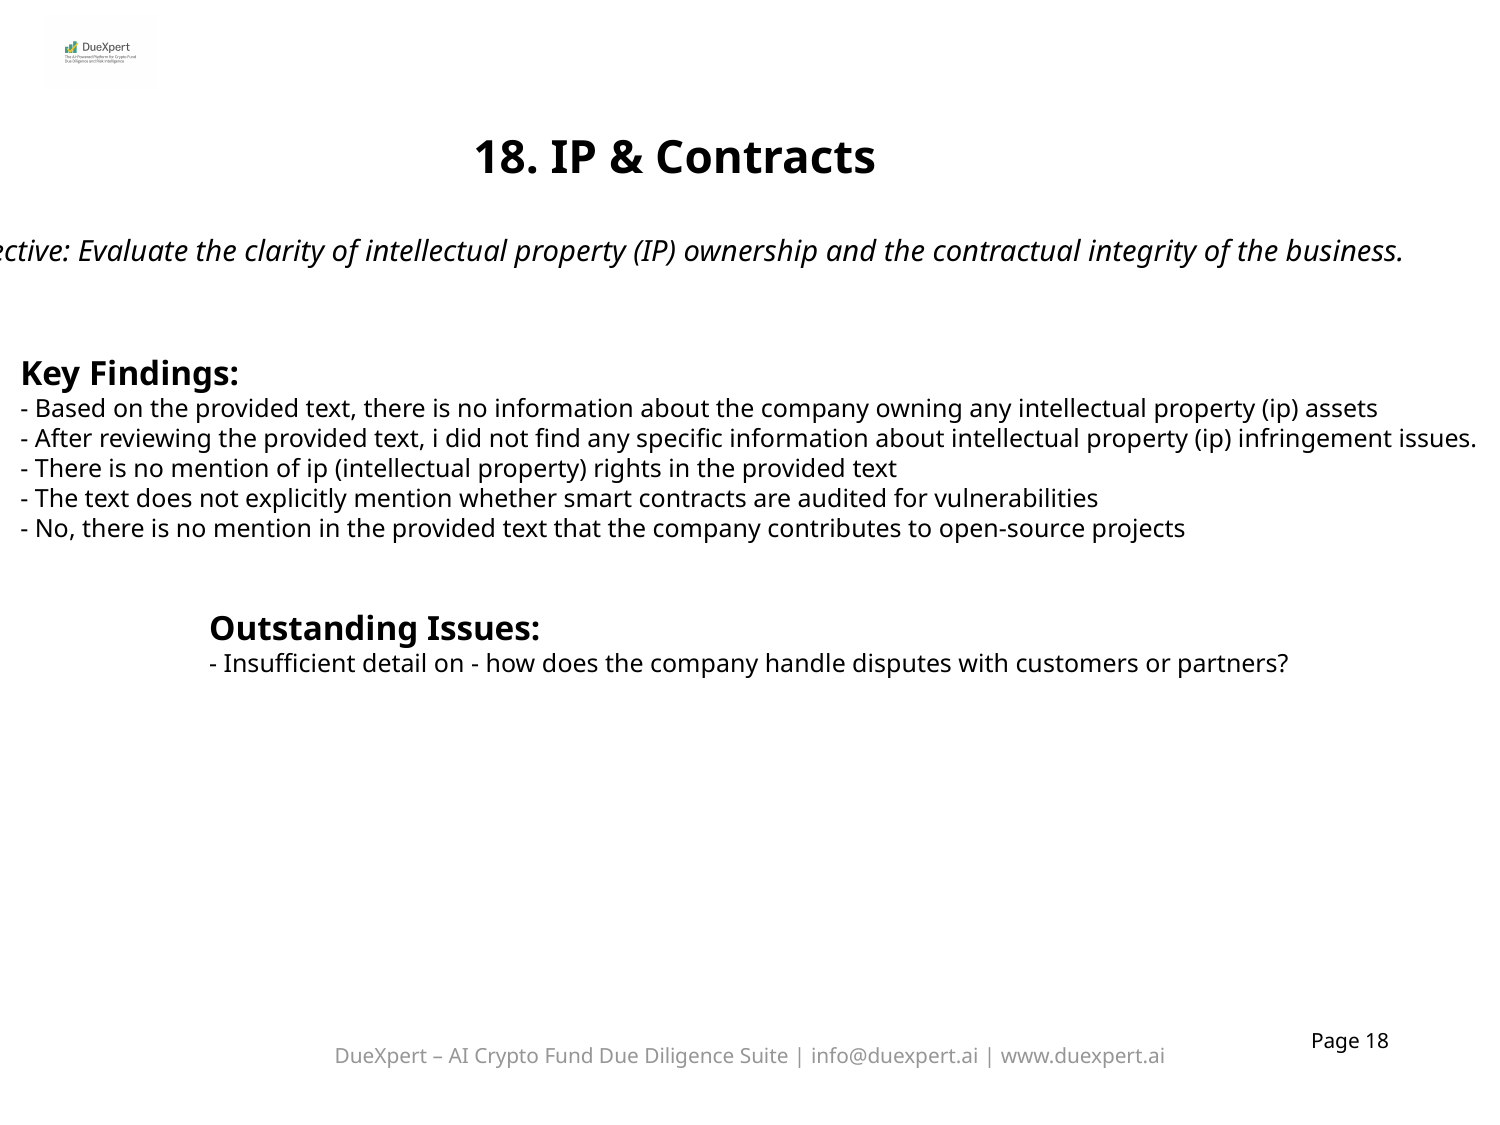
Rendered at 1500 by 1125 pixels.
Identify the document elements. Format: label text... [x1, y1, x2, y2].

text_box Page 18 [1296, 1020, 1404, 1060]
text_box 18. IP & Contracts [458, 120, 892, 190]
picture [44, 14, 158, 91]
text_box Outstanding Issues: - Insufficient detail on - how does the company handle disputes with customers or partners? [194, 600, 1306, 685]
text_box DueXpert – AI Crypto Fund Due Diligence Suite | info@duexpert.ai | www.duexpert.ai [319, 1035, 1181, 1075]
text_box Key Findings: - Based on the provided text, there is no information about the company owning any intellectual property (ip) assets - After reviewing the provided text, i did not find any specific information about intellectual property (ip) infringement issues. - There is no mention of ip (intellectual property) rights in the provided text - The text does not explicitly mention whether smart contracts are audited for vulnerabilities - No, there is no mention in the provided text that the company contributes to open-source projects [5, 345, 1495, 550]
text_box Objective: Evaluate the clarity of intellectual property (IP) ownership and the contractual integrity of the business. [0, 224, 1421, 275]
